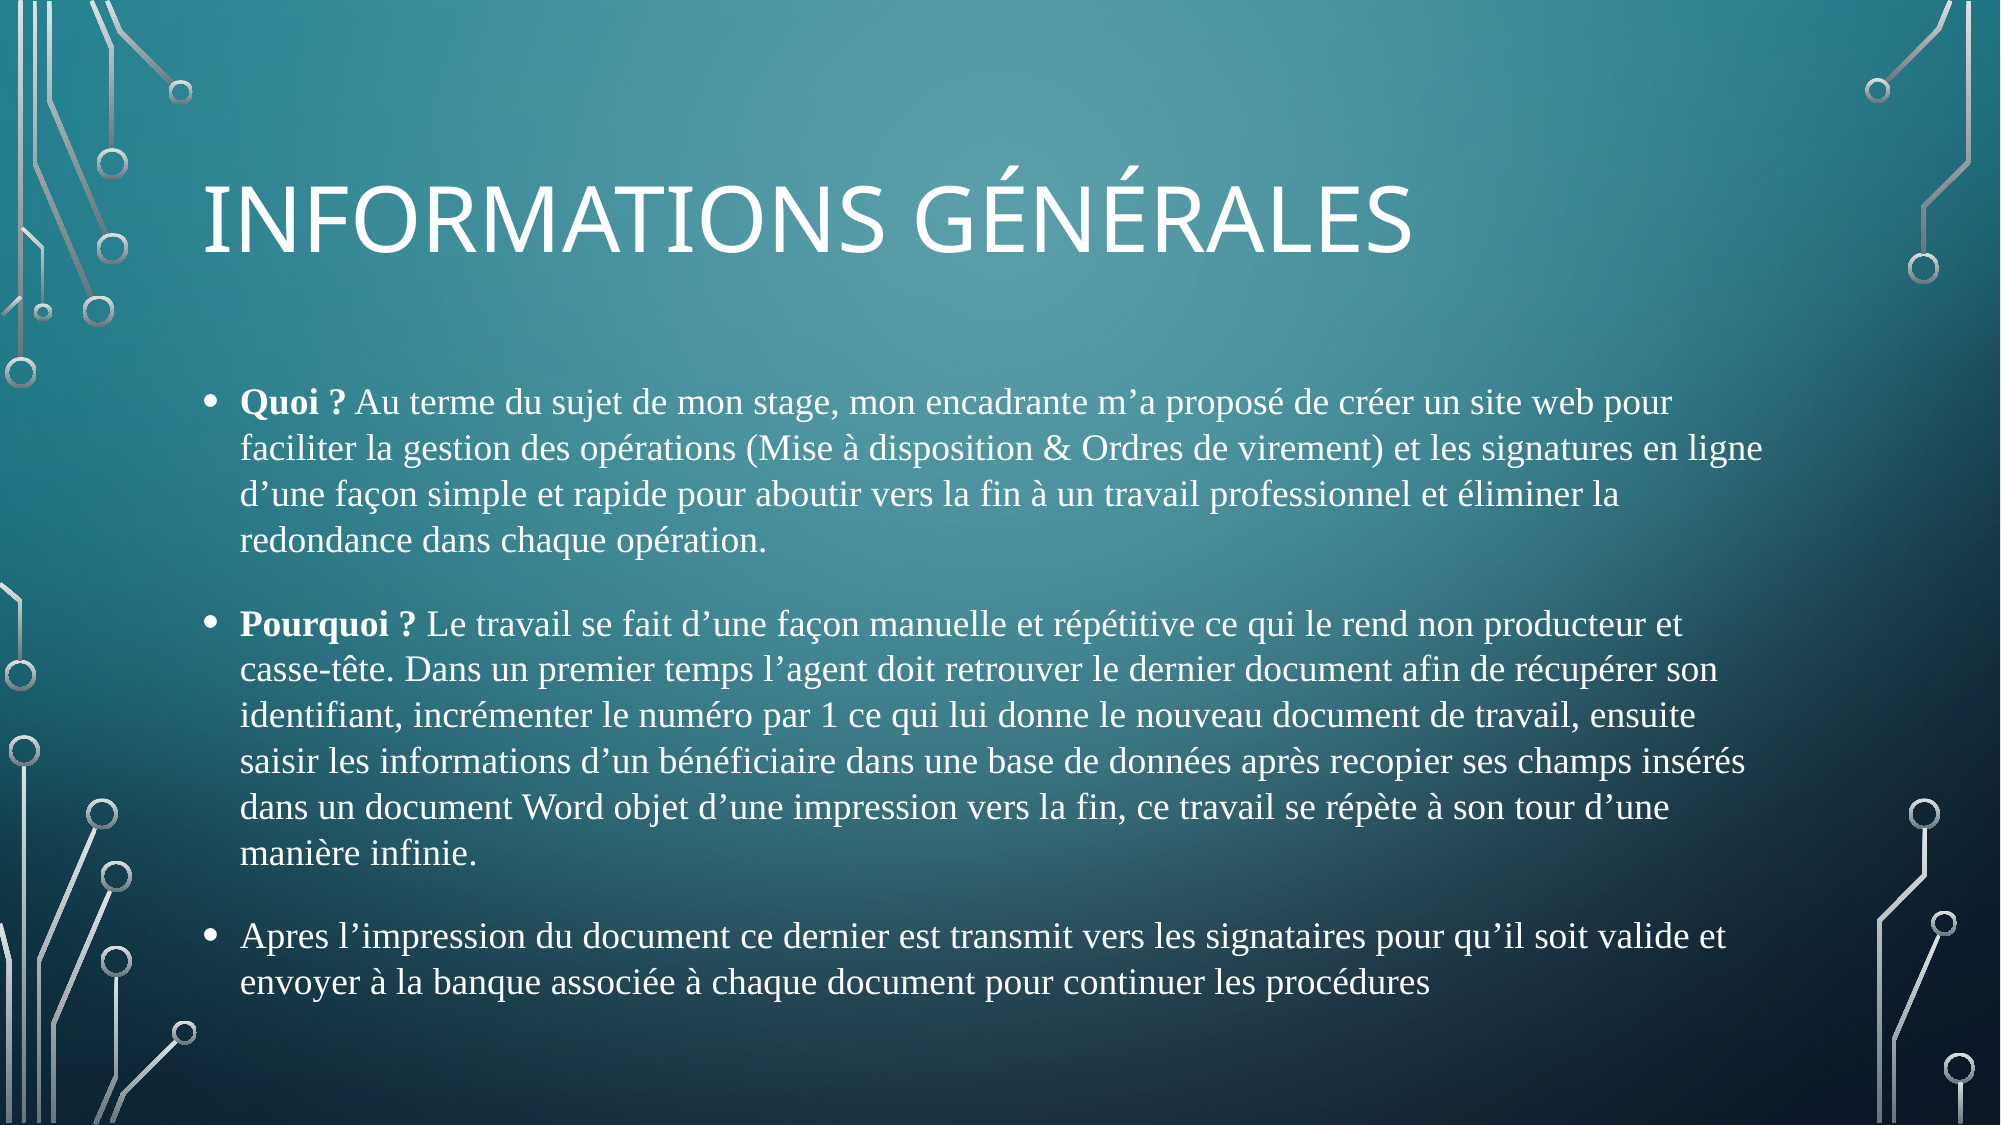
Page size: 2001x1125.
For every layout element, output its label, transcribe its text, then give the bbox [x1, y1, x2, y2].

title Informations générales [187, 101, 1813, 344]
list Quoi ? Au terme du sujet de mon stage, mon encadrante m’a proposé de créer un site web pour faciliter la gestion des opérations (Mise à disposition & Ordres de virement) et les signatures en ligne d’une façon simple et rapide pour aboutir vers la fin à un travail professionnel et éliminer la redondance dans chaque opération. Pourquoi ? Le travail se fait d’une façon manuelle et répétitive ce qui le rend non producteur et casse-tête. Dans un premier temps l’agent doit retrouver le dernier document afin de récupérer son identifiant, incrémenter le numéro par 1 ce qui lui donne le nouveau document de travail, ensuite saisir les informations d’un bénéficiaire dans une base de données après recopier ses champs insérés dans un document Word objet d’une impression vers la fin, ce travail se répète à son tour d’une manière infinie. Apres l’impression du document ce dernier est transmit vers les signataires pour qu’il soit valide et envoyer à la banque associée à chaque document pour continuer les procédures [187, 369, 1813, 1024]
